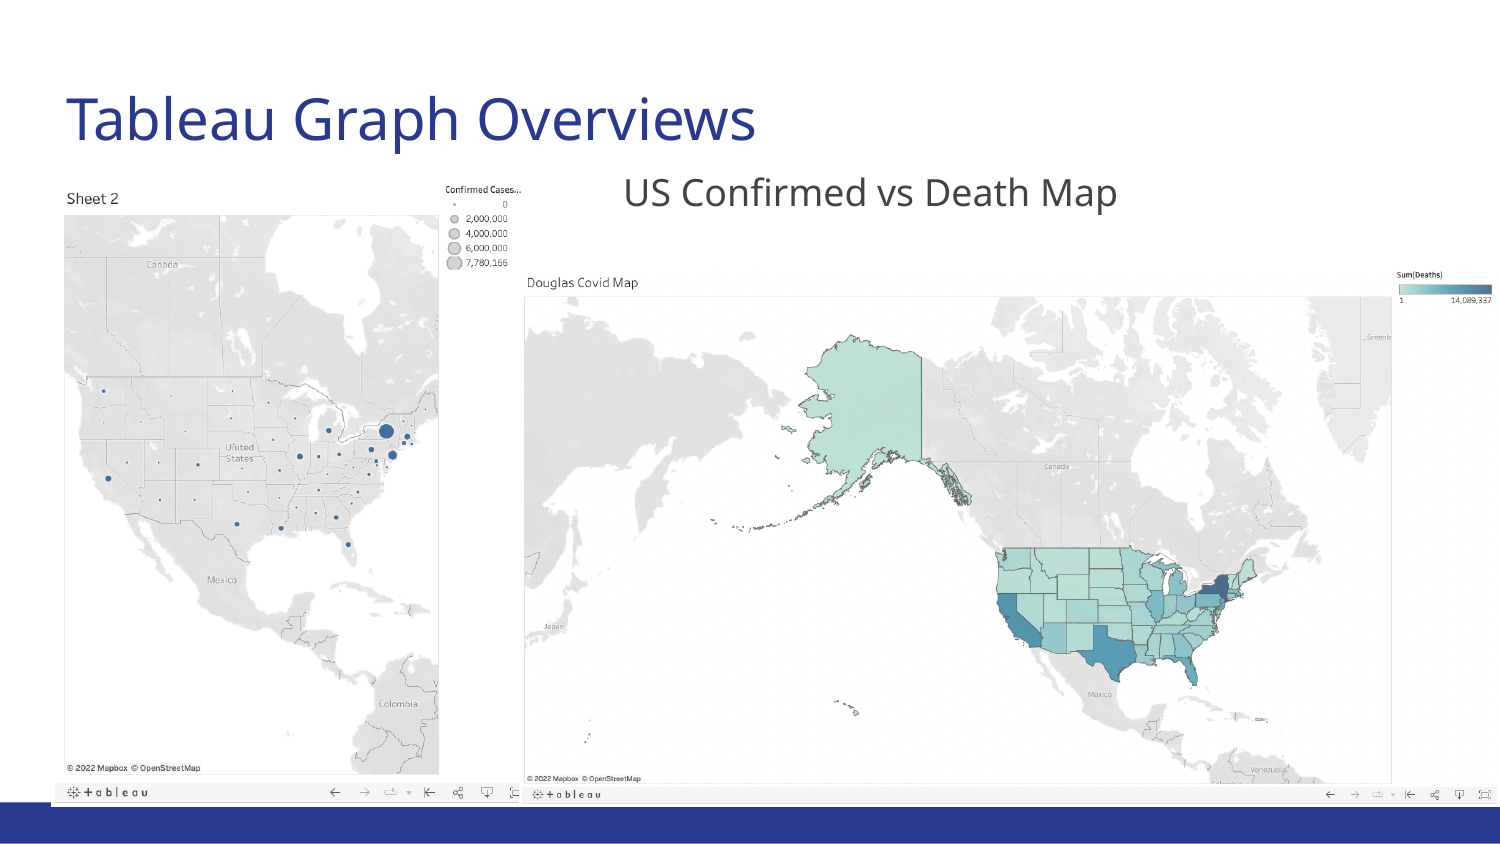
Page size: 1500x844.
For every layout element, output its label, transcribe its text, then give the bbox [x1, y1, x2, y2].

picture [50, 179, 1500, 808]
list US Confirmed vs Death Map [533, 147, 1165, 247]
title Tableau Graph Overviews [51, 67, 1449, 167]
